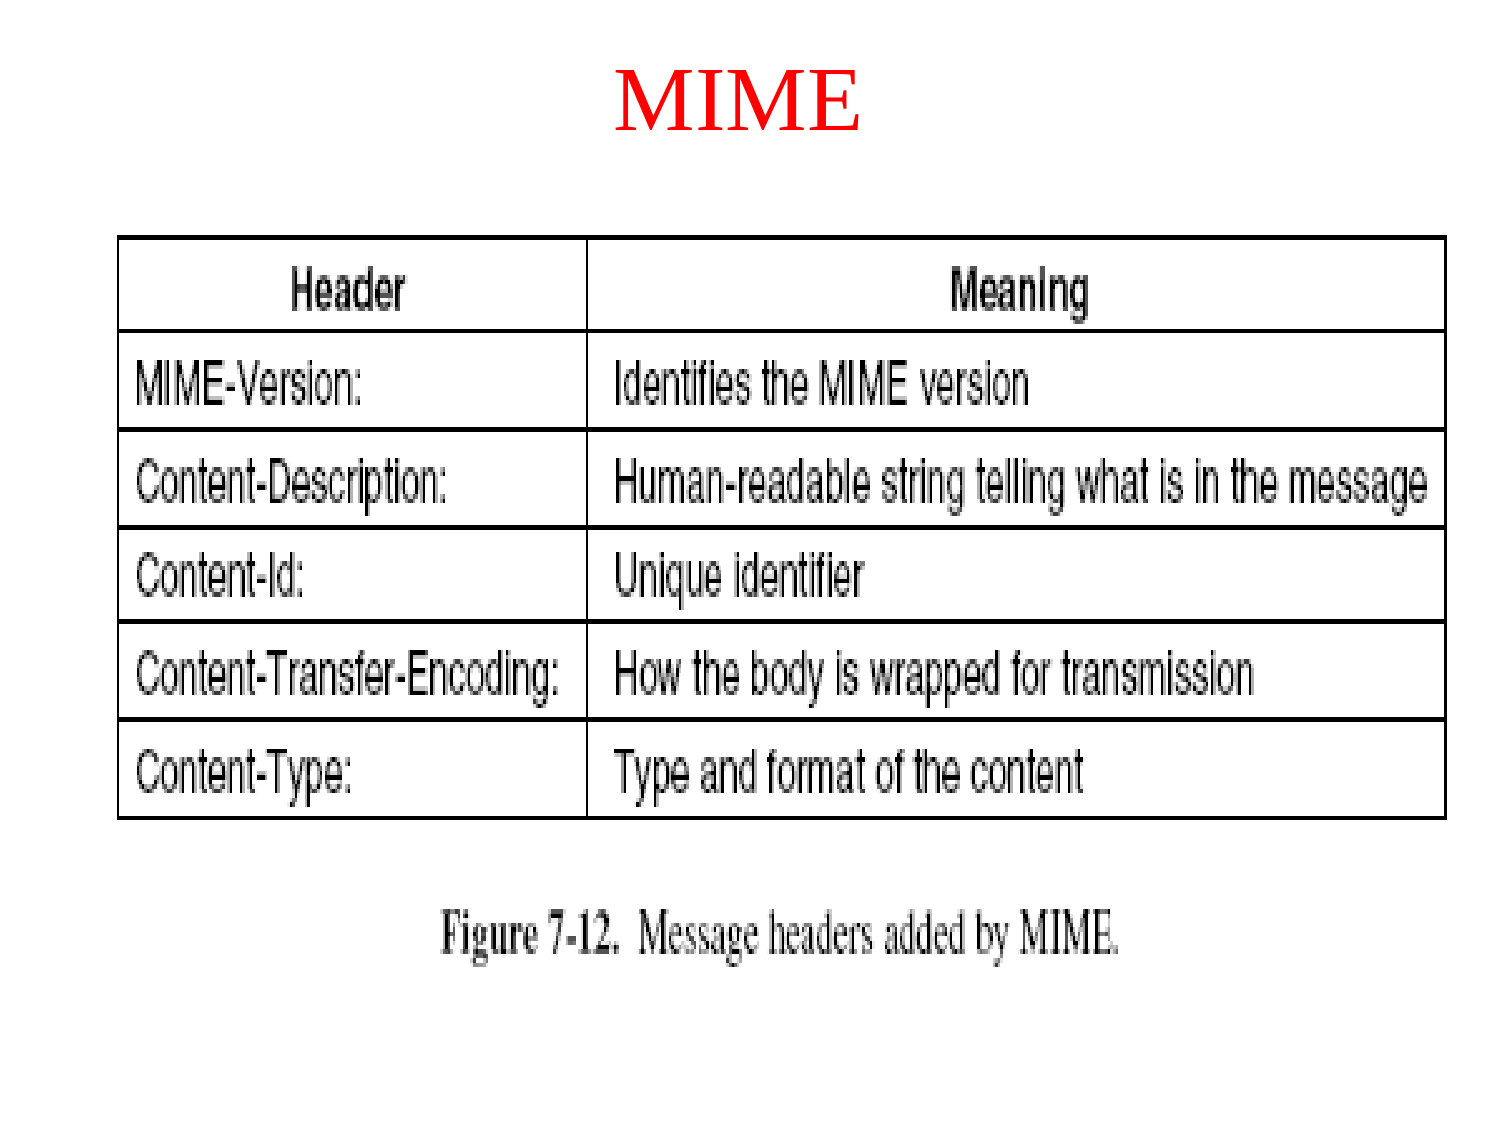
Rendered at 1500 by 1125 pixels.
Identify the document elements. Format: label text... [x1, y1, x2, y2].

picture [86, 191, 1500, 1009]
title MIME [0, 0, 1500, 188]
